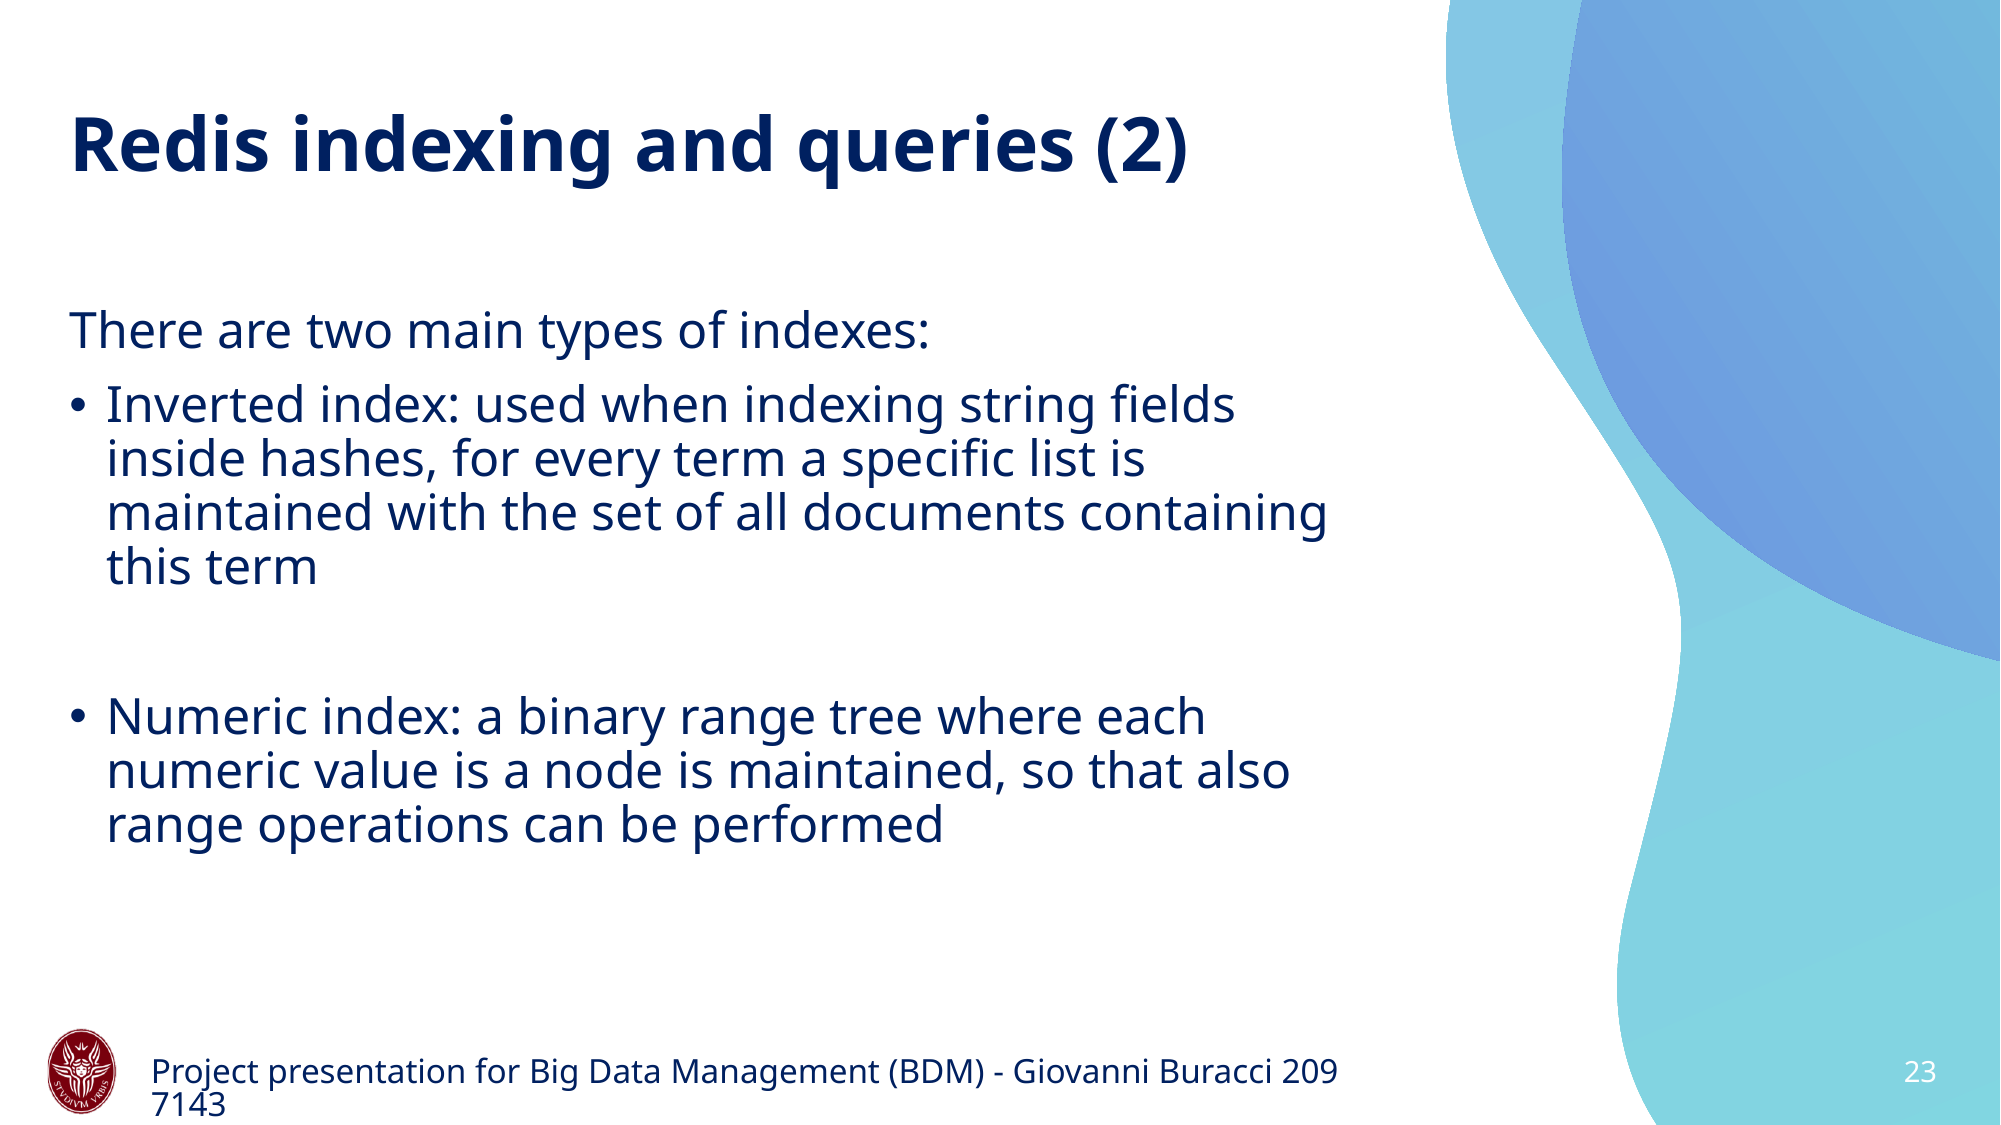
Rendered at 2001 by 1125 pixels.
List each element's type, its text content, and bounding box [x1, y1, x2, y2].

footer Project presentation for Big Data Management (BDM) - Giovanni Buracci 2097143 [135, 1042, 1367, 1103]
list There are two main types of indexes: Inverted index: used when indexing string fields inside hashes, for every term a specific list is maintained with the set of all documents containing this term Numeric index: a binary range tree where each numeric value is a node is maintained, so that also range operations can be performed [54, 297, 1386, 828]
title Redis indexing and queries (2) [54, 38, 1780, 257]
slide_number 23 [1502, 1043, 1953, 1104]
picture [47, 1027, 122, 1118]
